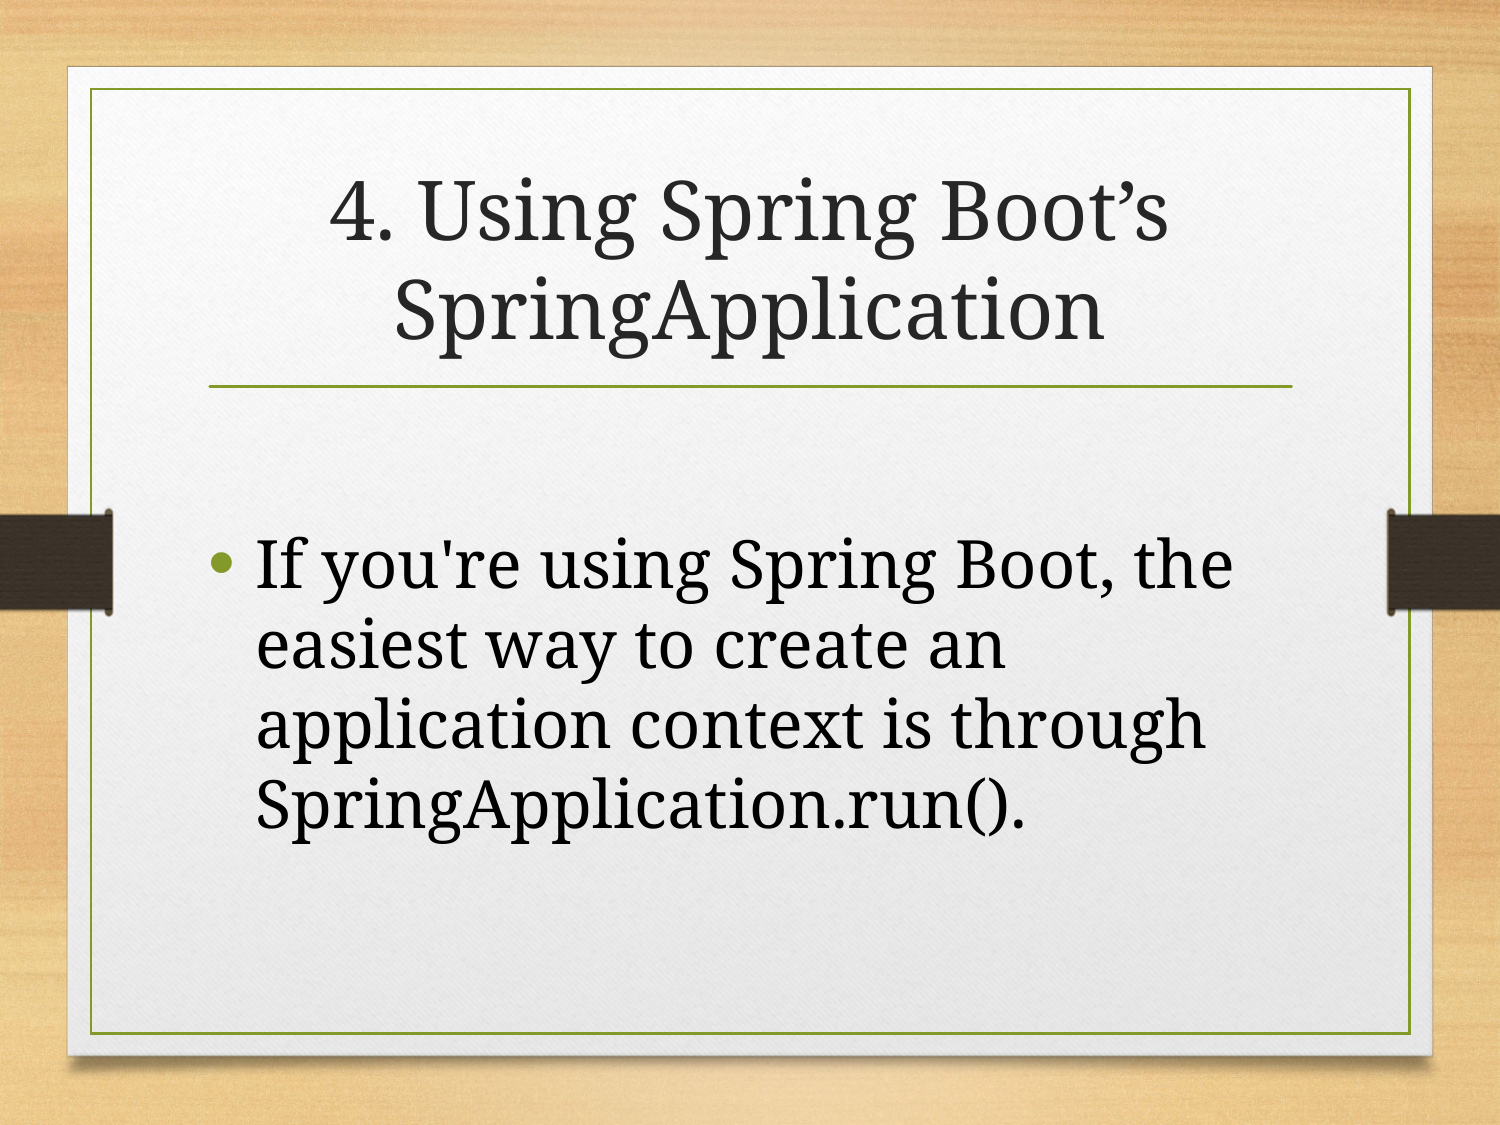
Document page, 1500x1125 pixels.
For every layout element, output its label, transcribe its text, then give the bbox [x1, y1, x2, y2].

title 4. Using Spring Boot’s SpringApplication [193, 150, 1309, 365]
list If you're using Spring Boot, the easiest way to create an application context is through SpringApplication.run(). [193, 408, 1309, 974]
picture [0, 0, 1500, 1125]
